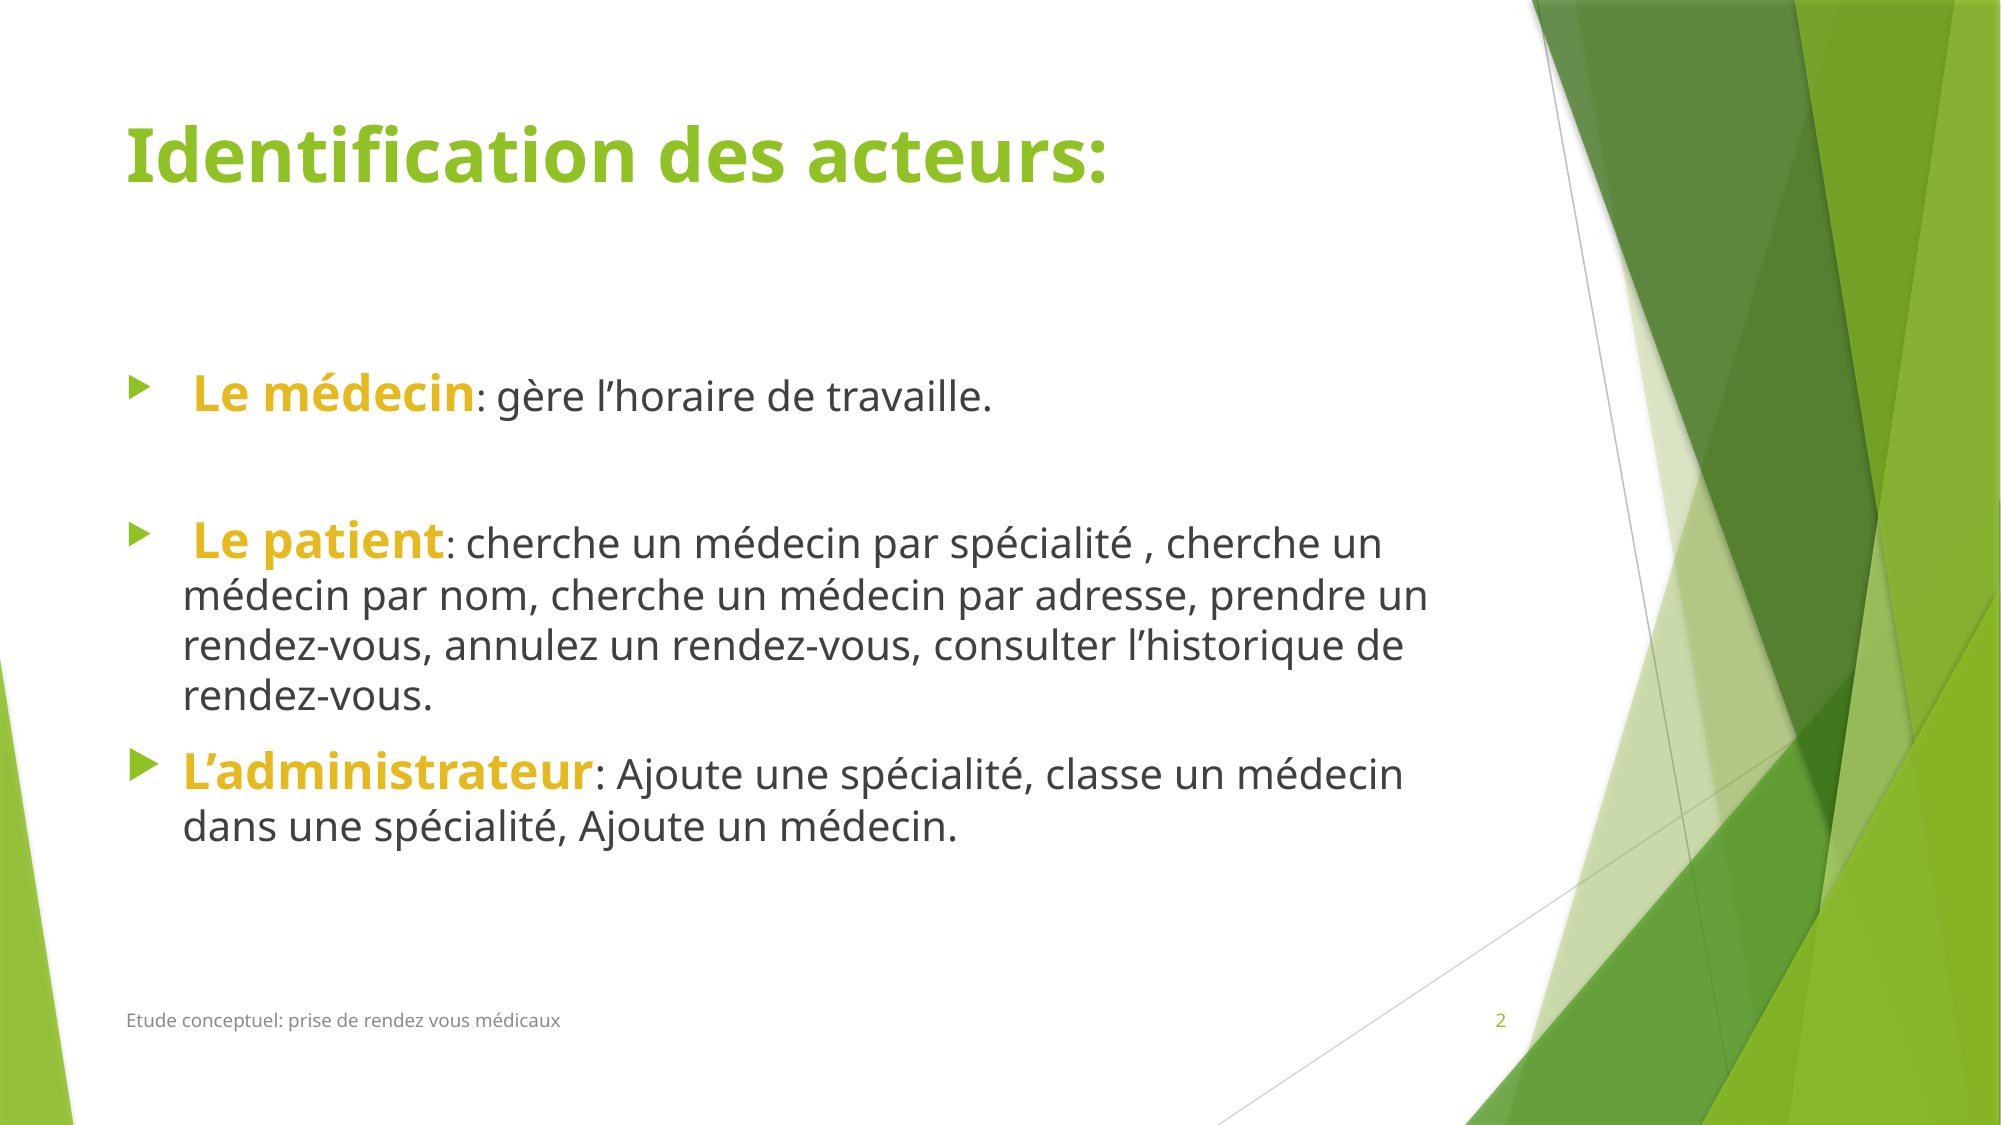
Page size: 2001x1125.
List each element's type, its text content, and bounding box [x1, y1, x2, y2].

title Identification des acteurs: [111, 99, 1522, 317]
list Le médecin: gère l’horaire de travaille. Le patient: cherche un médecin par spécialité , cherche un médecin par nom, cherche un médecin par adresse, prendre un rendez-vous, annulez un rendez-vous, consulter l’historique de rendez-vous. L’administrateur: Ajoute une spécialité, classe un médecin dans une spécialité, Ajoute un médecin. [111, 354, 1522, 992]
slide_number 2 [1409, 991, 1522, 1051]
footer Etude conceptuel: prise de rendez vous médicaux [111, 991, 1145, 1051]
